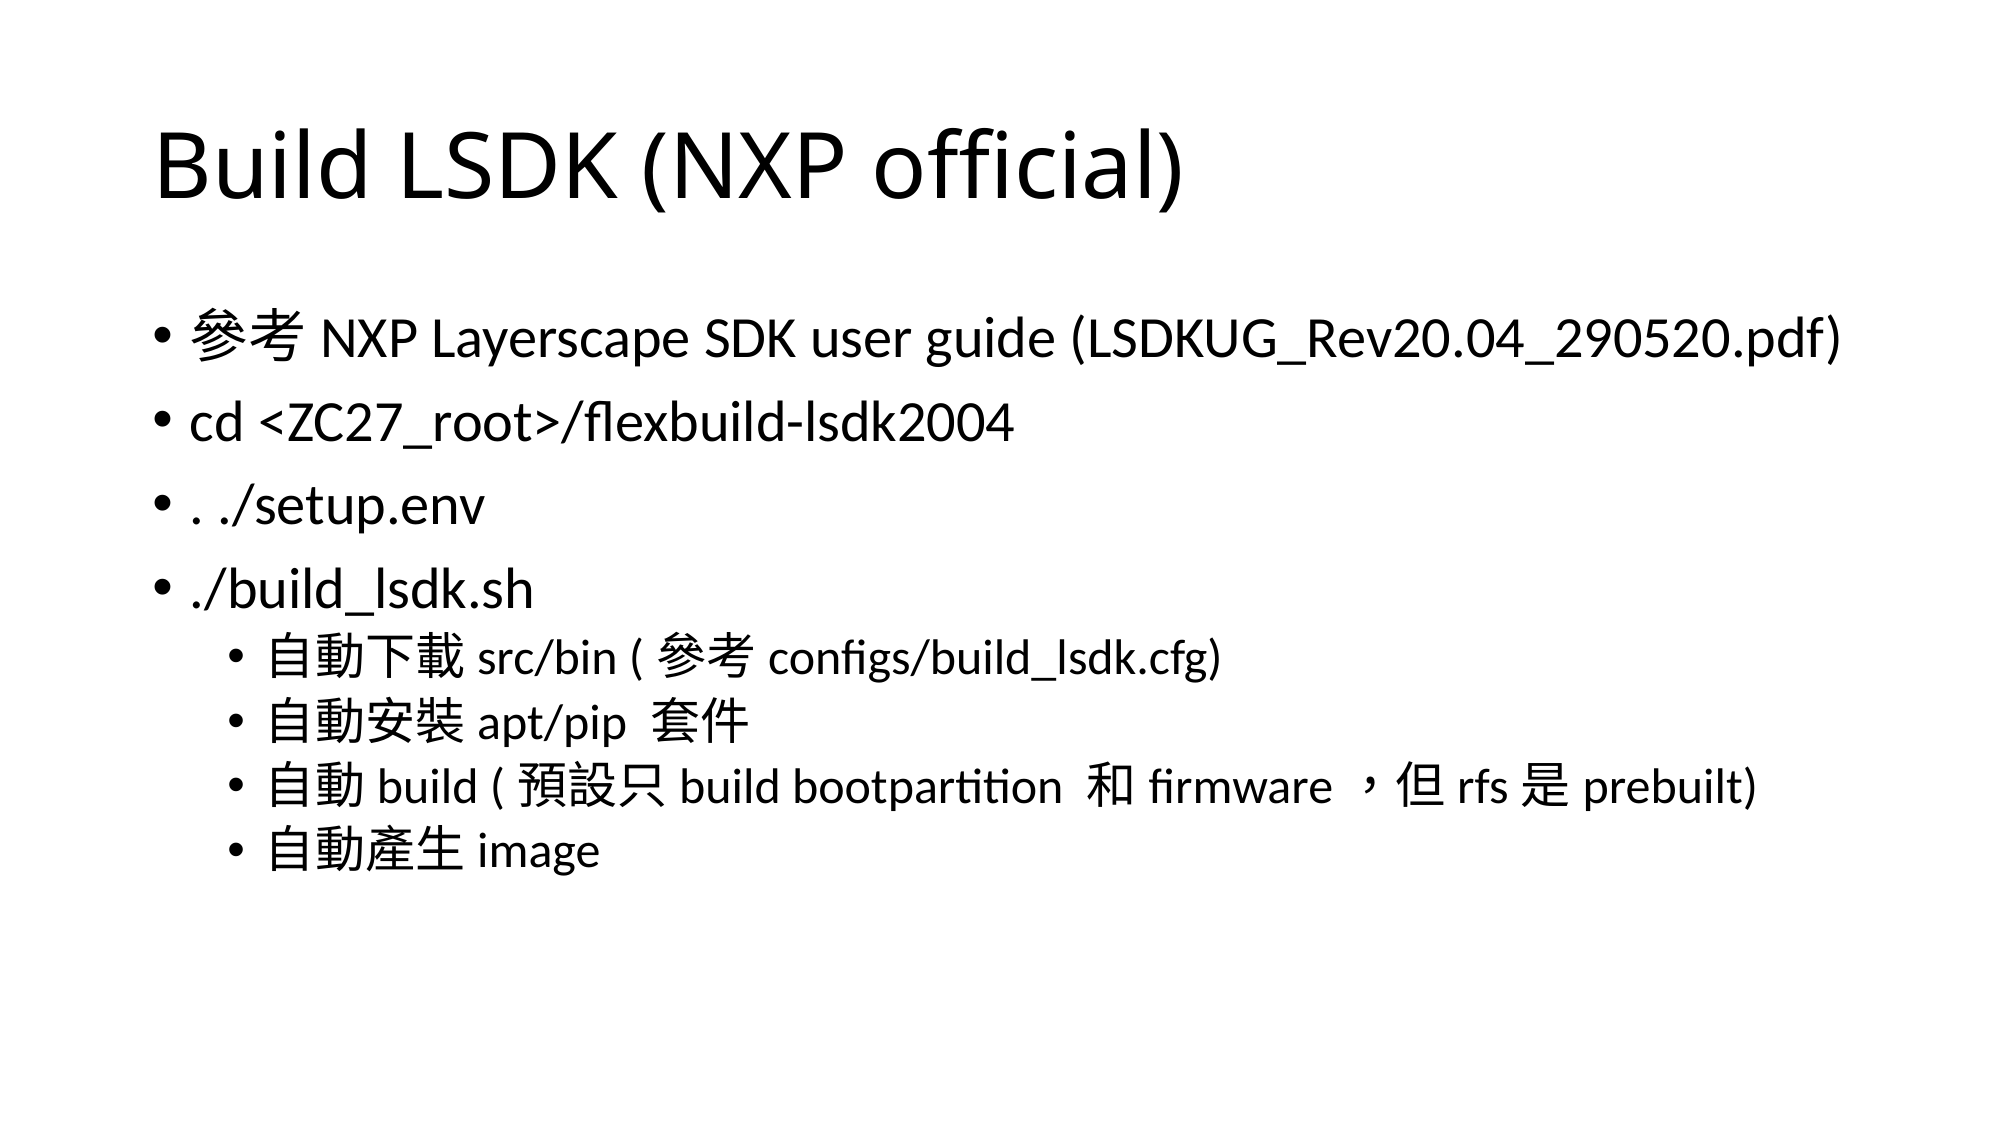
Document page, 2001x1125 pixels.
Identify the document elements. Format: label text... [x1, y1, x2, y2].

list 參考NXP Layerscape SDK user guide (LSDKUG_Rev20.04_290520.pdf) cd <ZC27_root>/flexbuild-lsdk2004 . ./setup.env ./build_lsdk.sh 自動下載src/bin (參考configs/build_lsdk.cfg) 自動安裝apt/pip 套件 自動build (預設只build bootpartition 和firmware，但rfs是prebuilt) 自動產生image [137, 299, 1863, 1014]
title Build LSDK (NXP official) [137, 59, 1863, 278]
